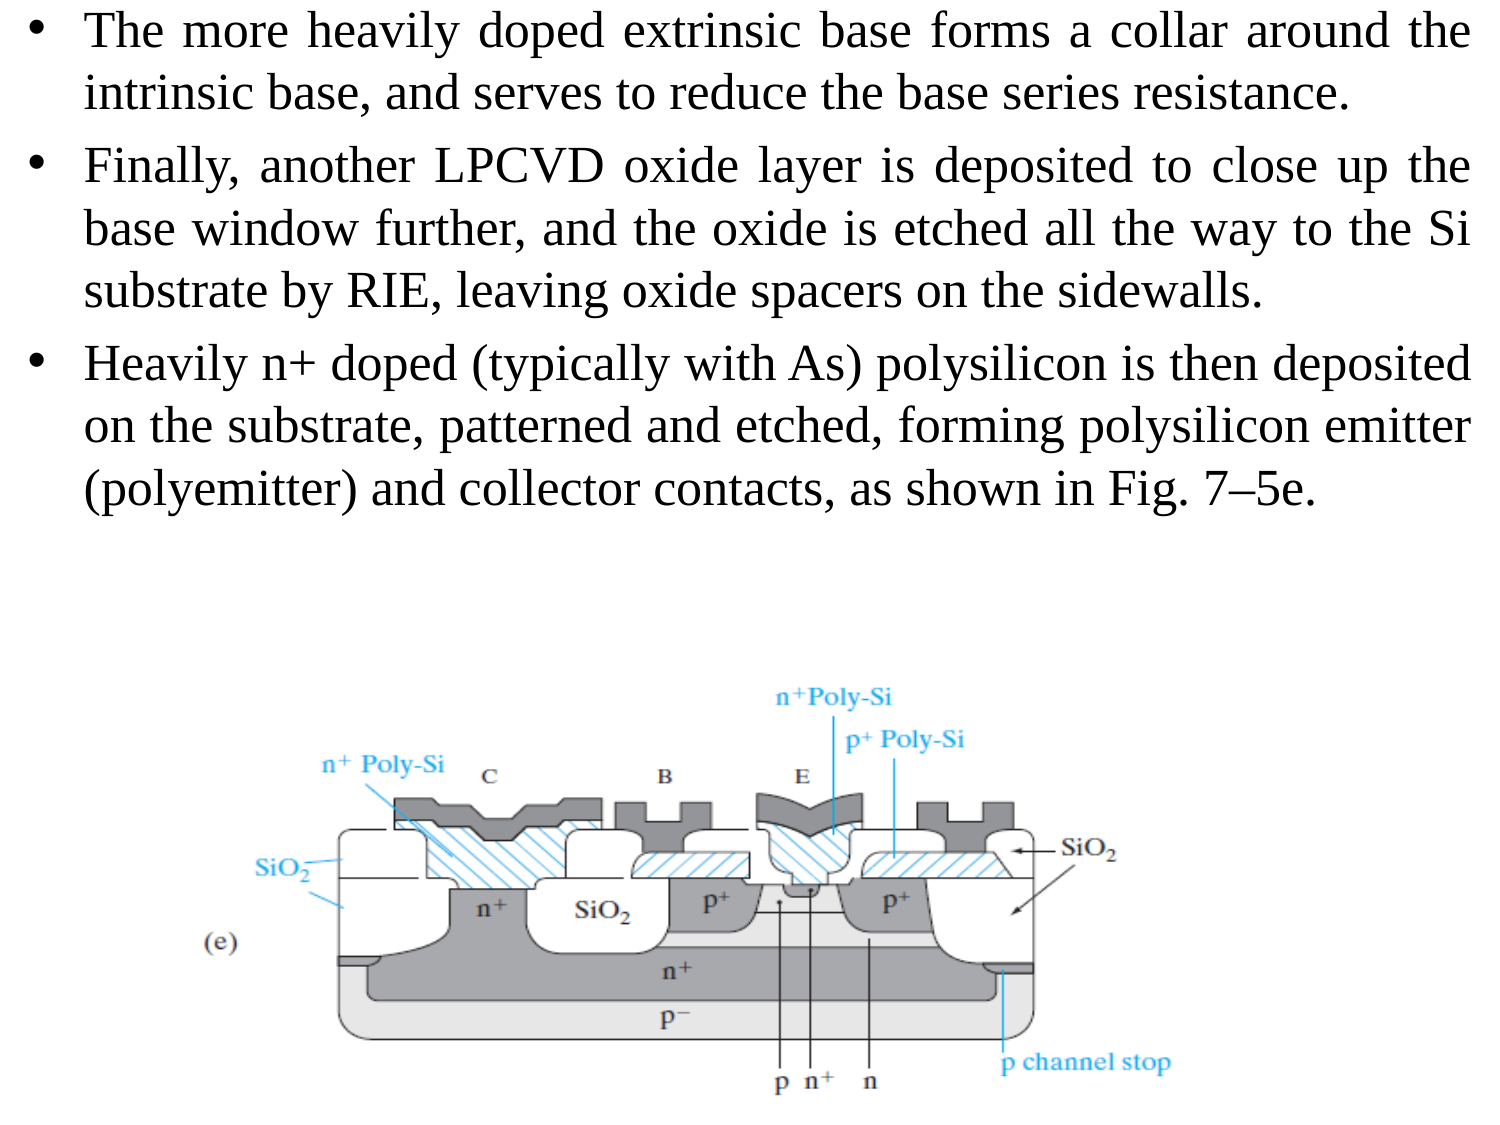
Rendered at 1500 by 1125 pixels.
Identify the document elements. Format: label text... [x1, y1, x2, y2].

list The more heavily doped extrinsic base forms a collar around the intrinsic base, and serves to reduce the base series resistance. Finally, another LPCVD oxide layer is deposited to close up the base window further, and the oxide is etched all the way to the Si substrate by RIE, leaving oxide spacers on the sidewalls. Heavily n+ doped (typically with As) polysilicon is then deposited on the substrate, patterned and etched, forming polysilicon emitter (polyemitter) and collector contacts, as shown in Fig. 7–5e. [12, 0, 1488, 1063]
picture [187, 674, 1238, 1125]
